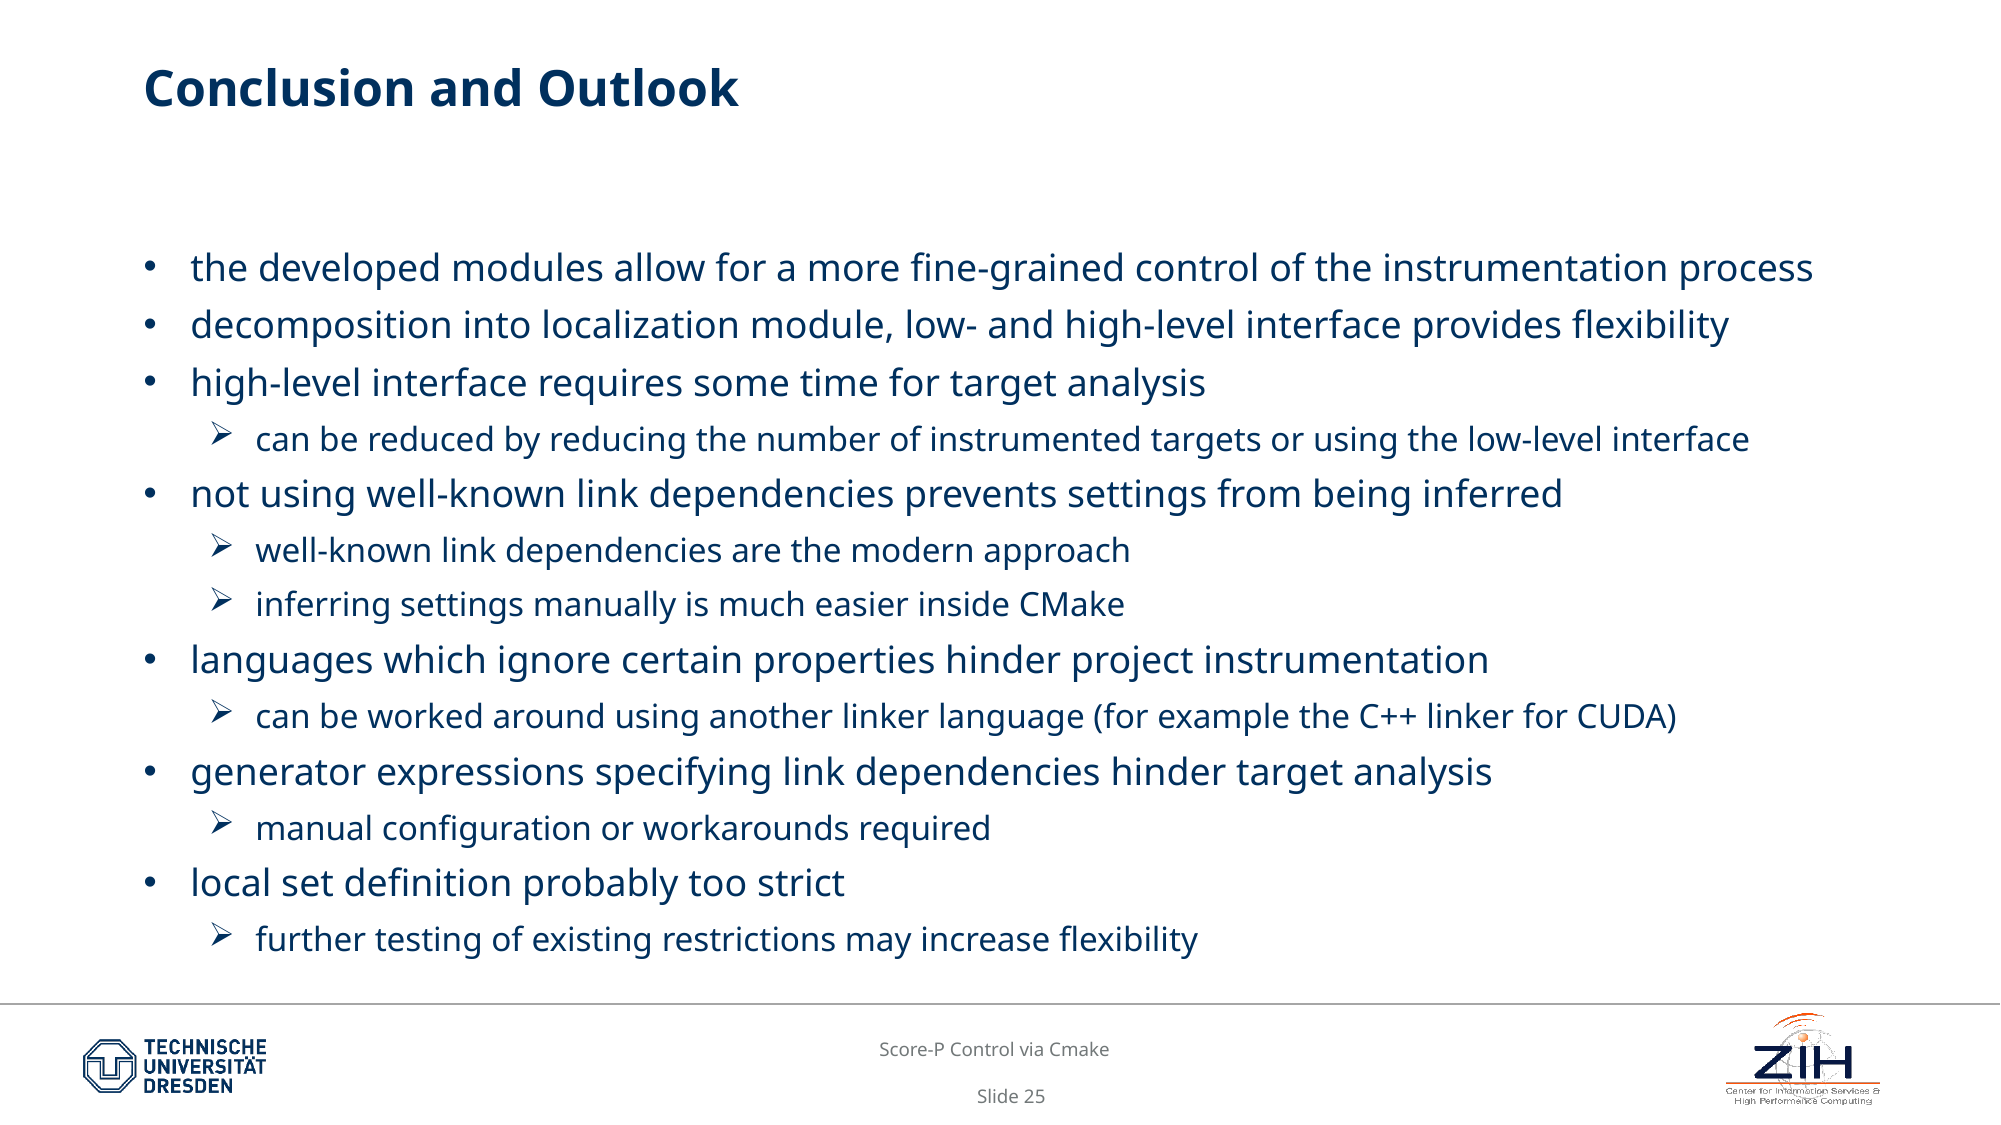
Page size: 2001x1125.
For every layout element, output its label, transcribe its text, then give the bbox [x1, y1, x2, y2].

list the developed modules allow for a more fine-grained control of the instrumentation process decomposition into localization module, low- and high-level interface provides flexibility high-level interface requires some time for target analysis can be reduced by reducing the number of instrumented targets or using the low-level interface not using well-known link dependencies prevents settings from being inferred well-known link dependencies are the modern approach inferring settings manually is much easier inside CMake languages which ignore certain properties hinder project instrumentation can be worked around using another linker language (for example the C++ linker for CUDA) generator expressions specifying link dependencies hinder target analysis manual configuration or workarounds required local set definition probably too strict further testing of existing restrictions may increase flexibility [143, 243, 1880, 957]
title Conclusion and Outlook [143, 56, 1880, 169]
picture [83, 1039, 266, 1093]
picture [1726, 1013, 1880, 1105]
